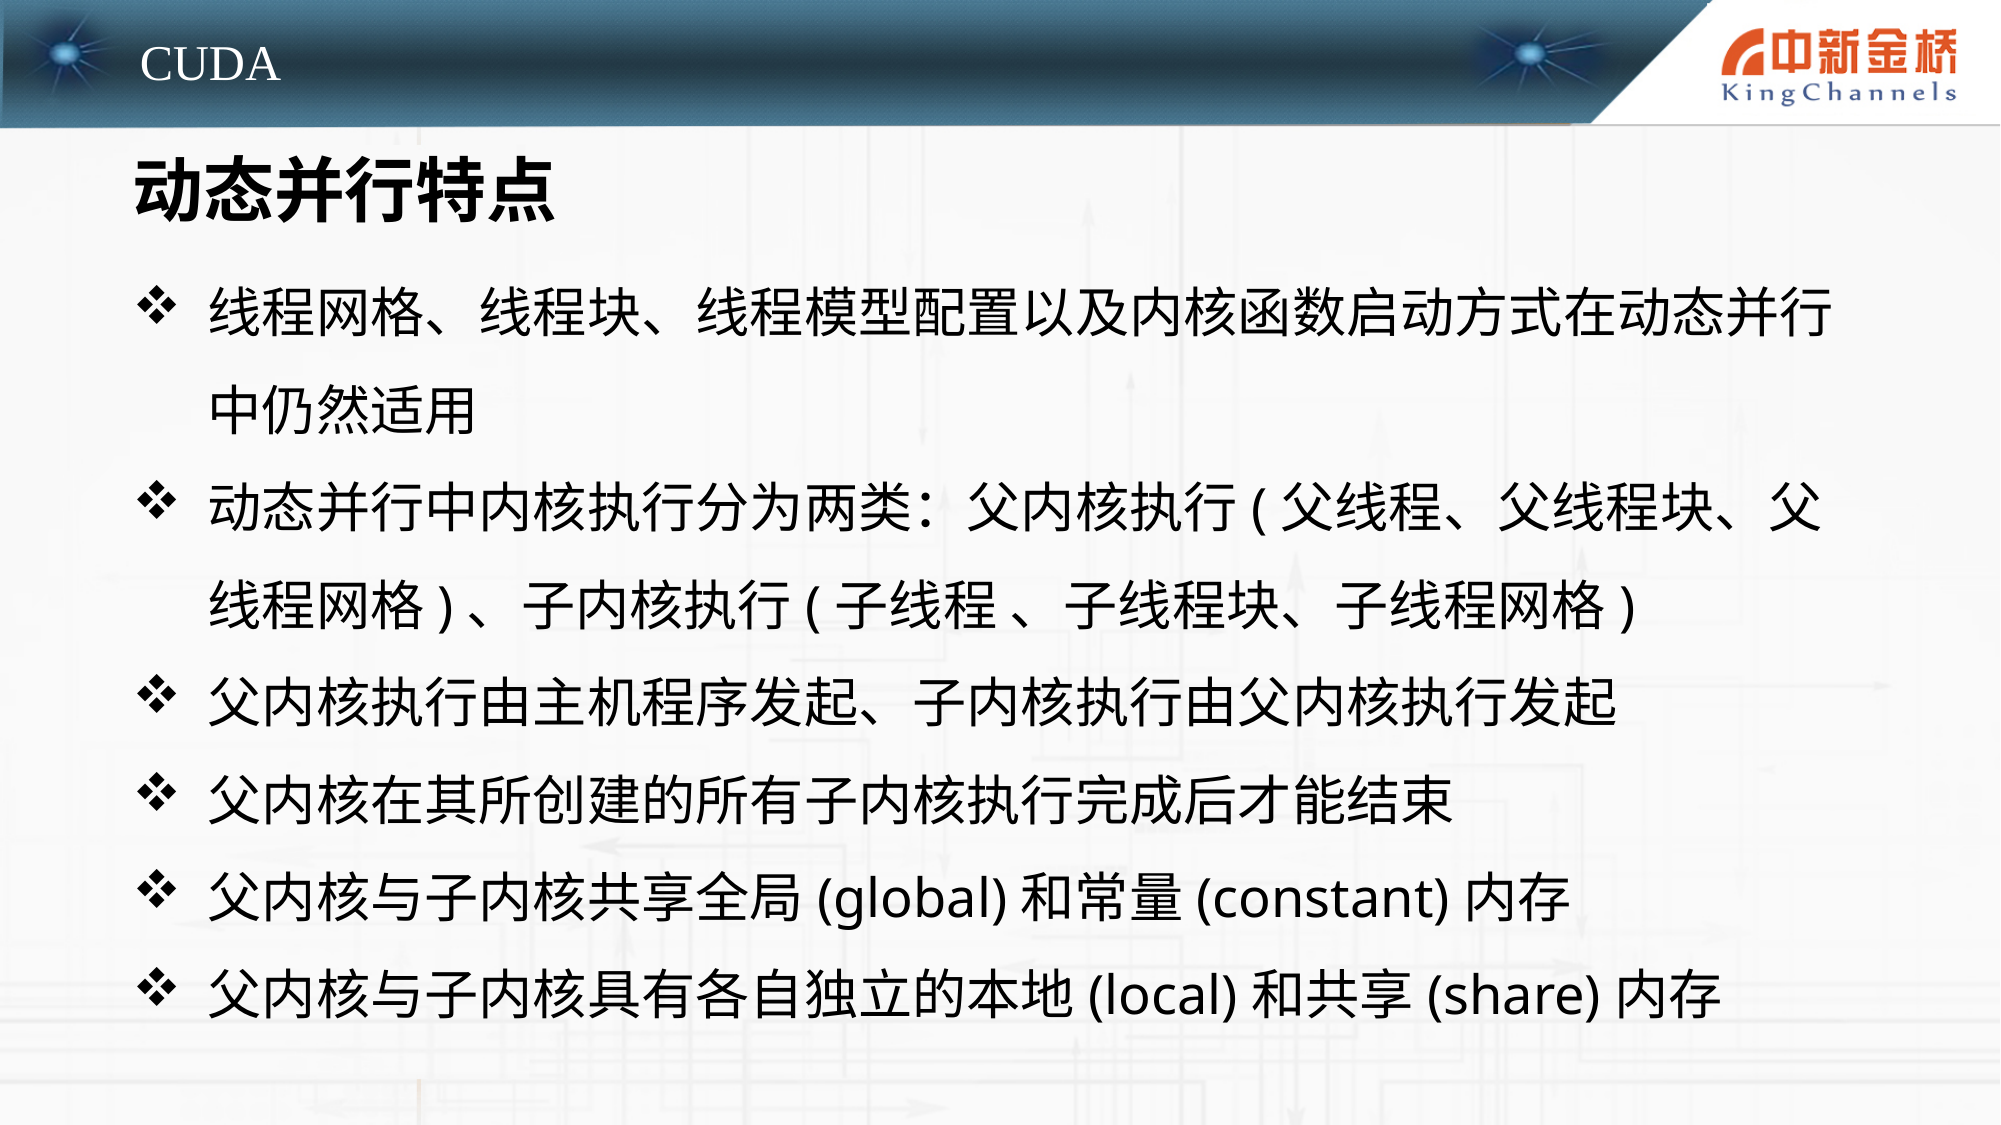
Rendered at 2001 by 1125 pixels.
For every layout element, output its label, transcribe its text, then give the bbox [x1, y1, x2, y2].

text_box 动态并行特点 [117, 138, 1898, 238]
picture [0, 0, 2001, 1125]
text_box 线程网格、线程块、线程模型配置以及内核函数启动方式在动态并行中仍然适用 动态并行中内核执行分为两类：父内核执行(父线程、父线程块、父线程网格)、子内核执行(子线程 、子线程块、子线程网格) 父内核执行由主机程序发起、子内核执行由父内核执行发起 父内核在其所创建的所有子内核执行完成后才能结束 父内核与子内核共享全局(global)和常量(constant)内存 父内核与子内核具有各自独立的本地(local)和共享(share)内存 [117, 238, 1867, 1034]
